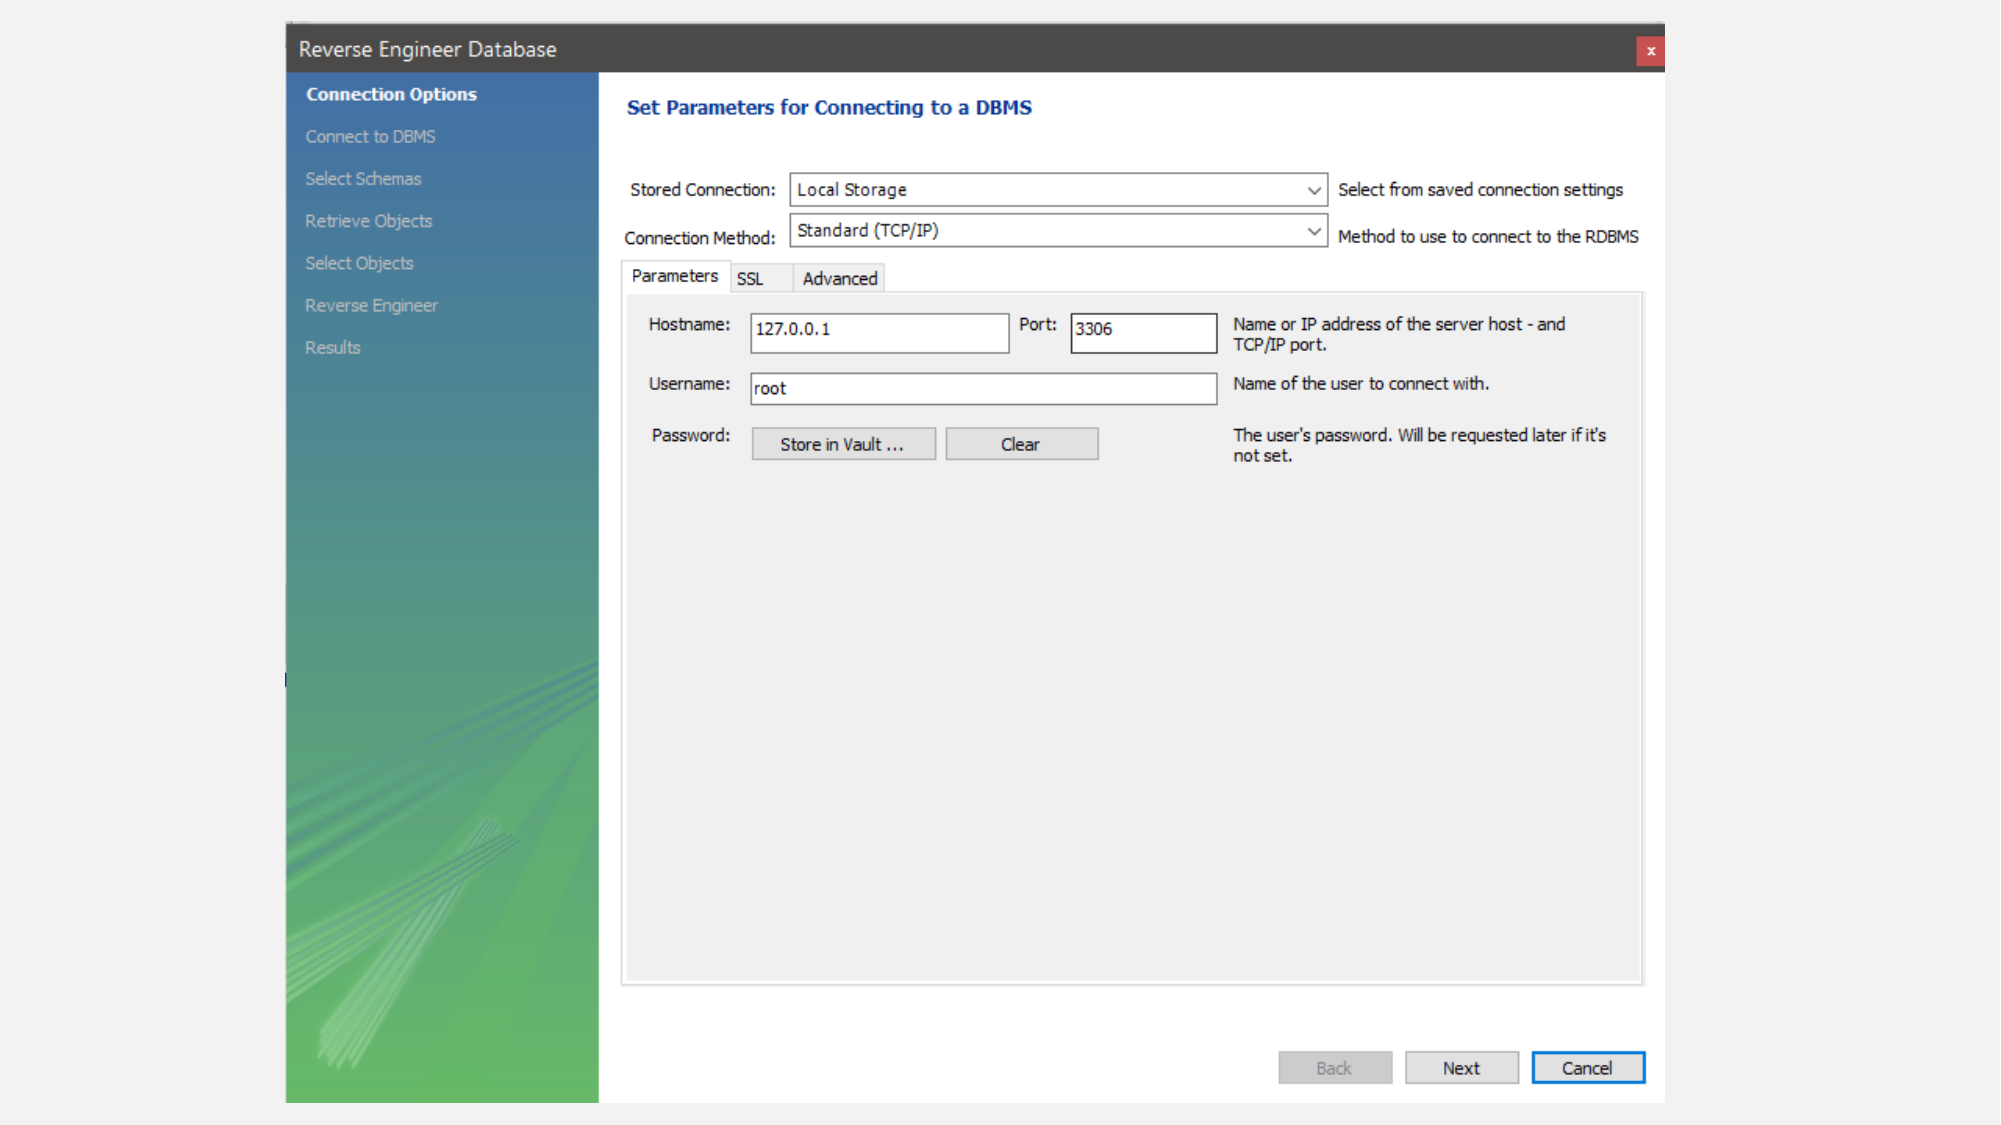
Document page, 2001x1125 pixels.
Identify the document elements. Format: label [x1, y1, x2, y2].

picture [285, 21, 1665, 1104]
